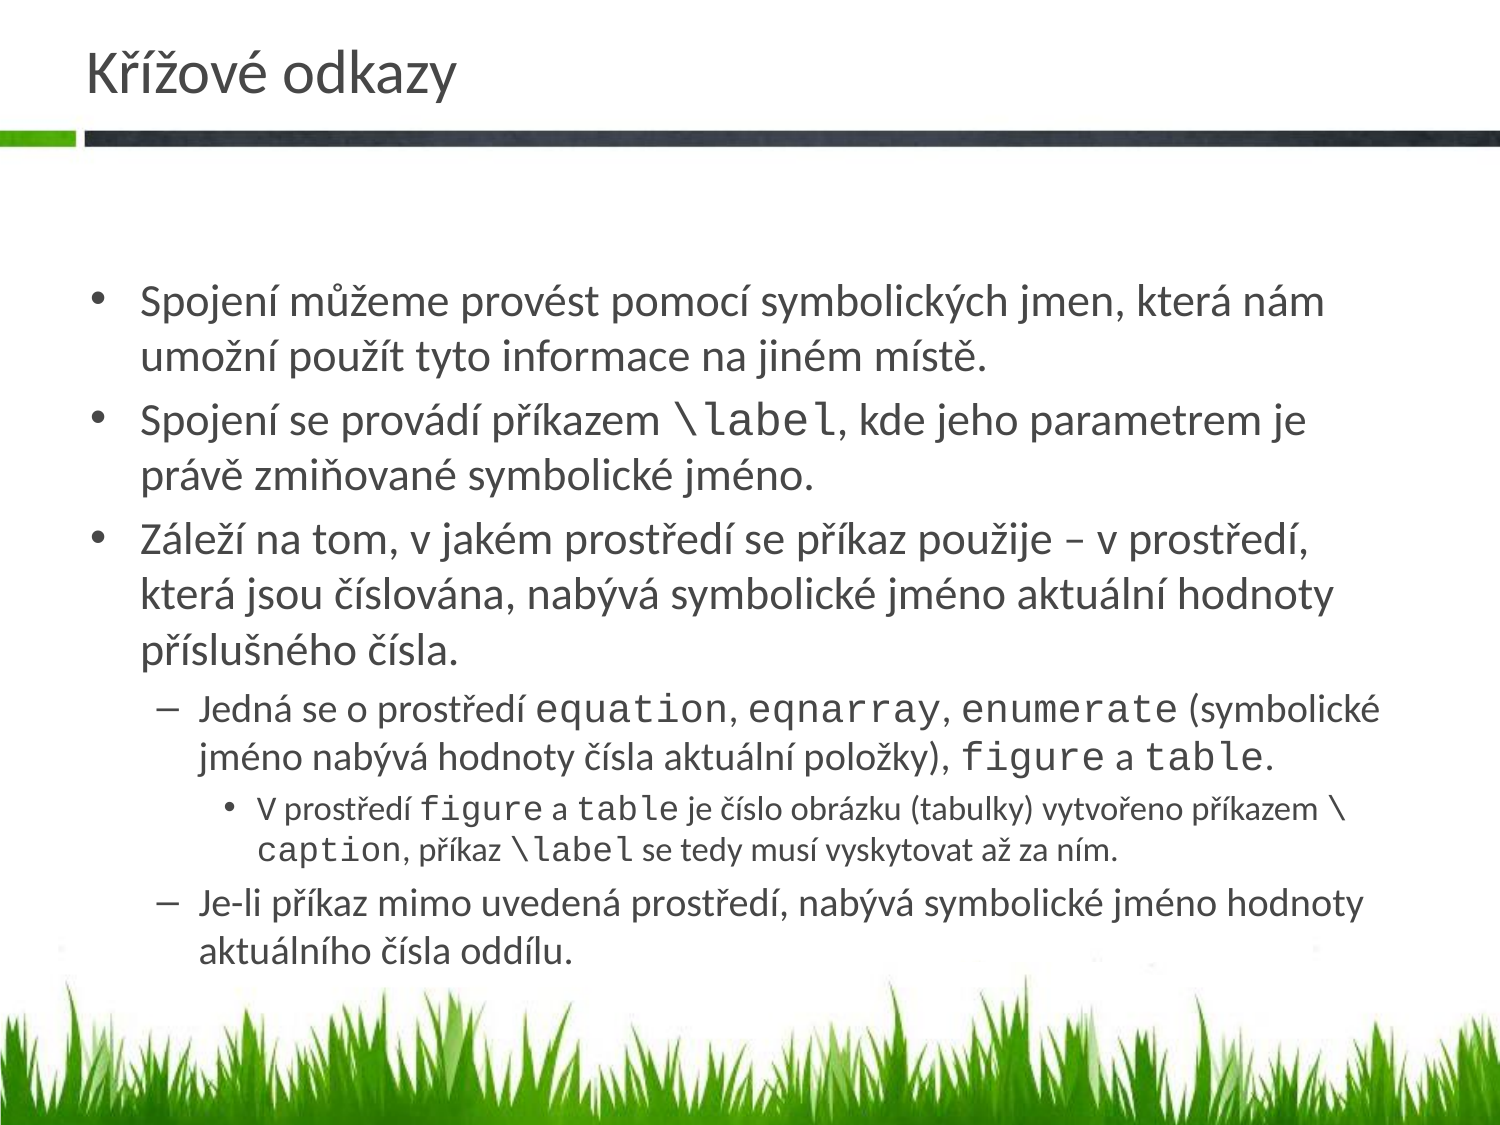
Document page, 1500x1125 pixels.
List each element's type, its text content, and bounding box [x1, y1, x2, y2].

picture [0, 0, 1500, 1125]
list Spojení můžeme provést pomocí symbolických jmen, která nám umožní použít tyto informace na jiném místě. Spojení se provádí příkazem \label, kde jeho parametrem je právě zmiňované symbolické jméno. Záleží na tom, v jakém prostředí se příkaz použije – v prostředí, která jsou číslována, nabývá symbolické jméno aktuální hodnoty příslušného čísla. Jedná se o prostředí equation, eqnarray, enumerate (symbolické jméno nabývá hodnoty čísla aktuální položky), figure a table. V prostředí figure a table je číslo obrázku (tabulky) vytvořeno příkazem \caption, příkaz \label se tedy musí vyskytovat až za ním. Je-li příkaz mimo uvedená prostředí, nabývá symbolické jméno hodnoty aktuálního čísla oddílu. [75, 262, 1425, 1024]
title Křížové odkazy [71, 12, 1450, 125]
